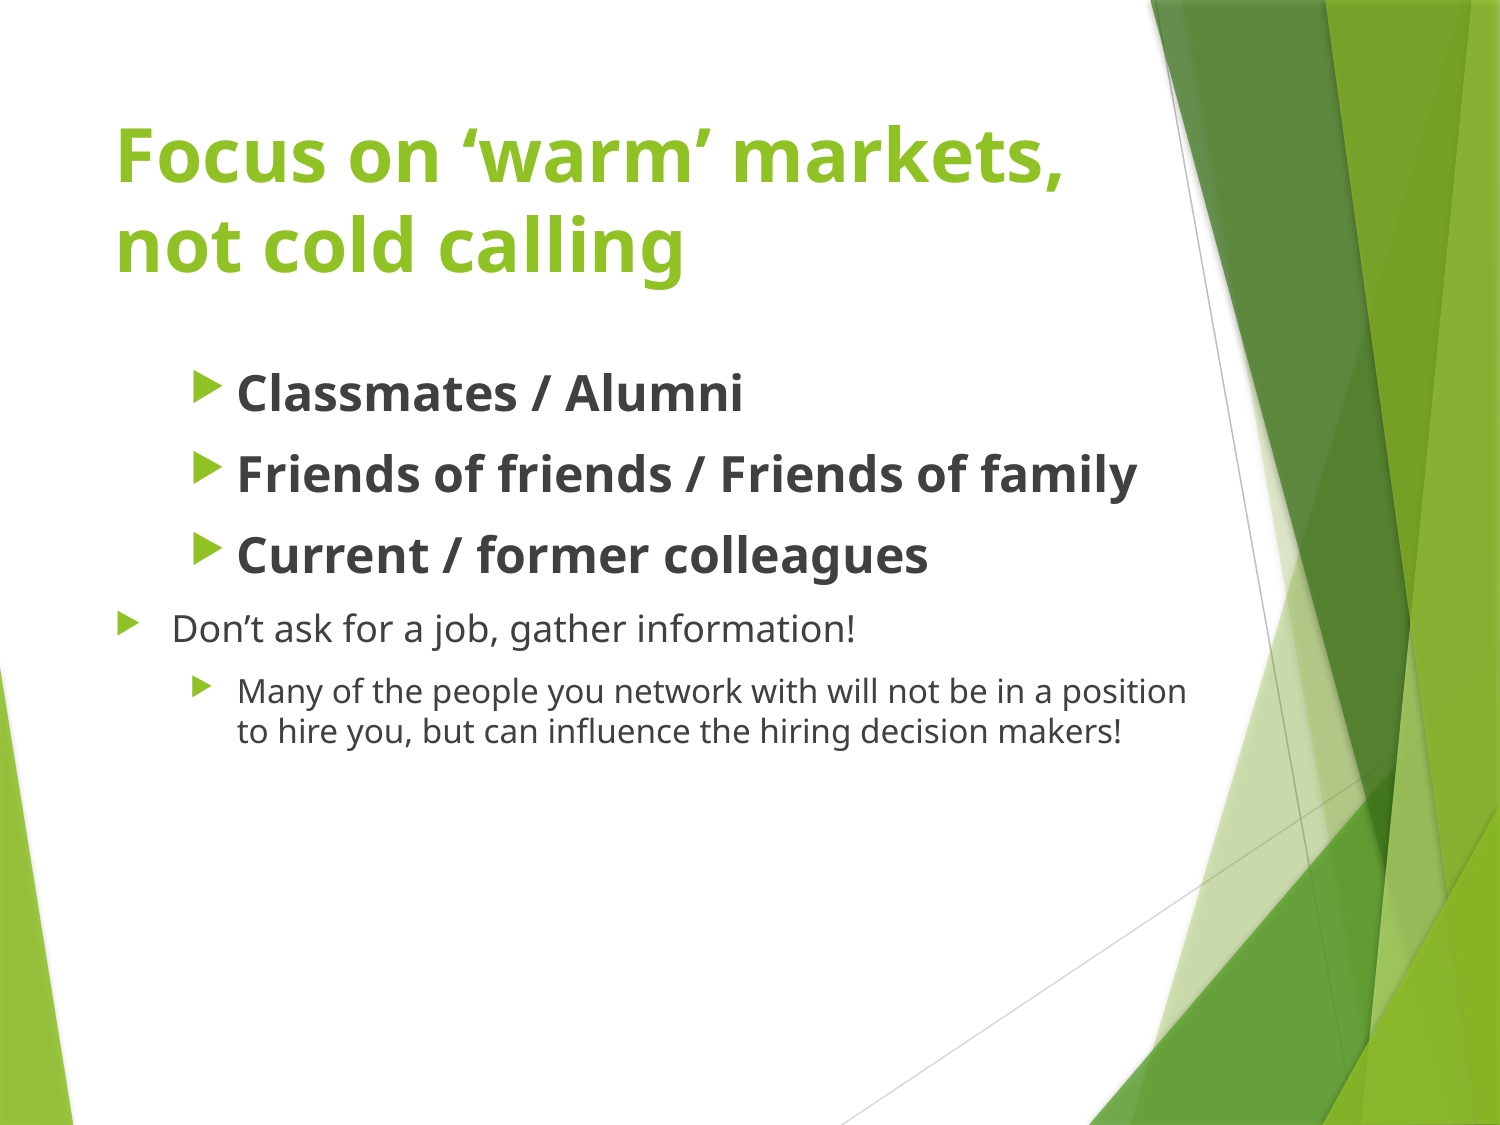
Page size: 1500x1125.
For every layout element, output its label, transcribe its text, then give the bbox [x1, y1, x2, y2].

list Classmates / Alumni Friends of friends / Friends of family Current / former colleagues Don’t ask for a job, gather information! Many of the people you network with will not be in a position to hire you, but can influence the hiring decision makers! [99, 354, 1225, 992]
title Focus on ‘warm’ markets, not cold calling [99, 99, 1142, 317]
